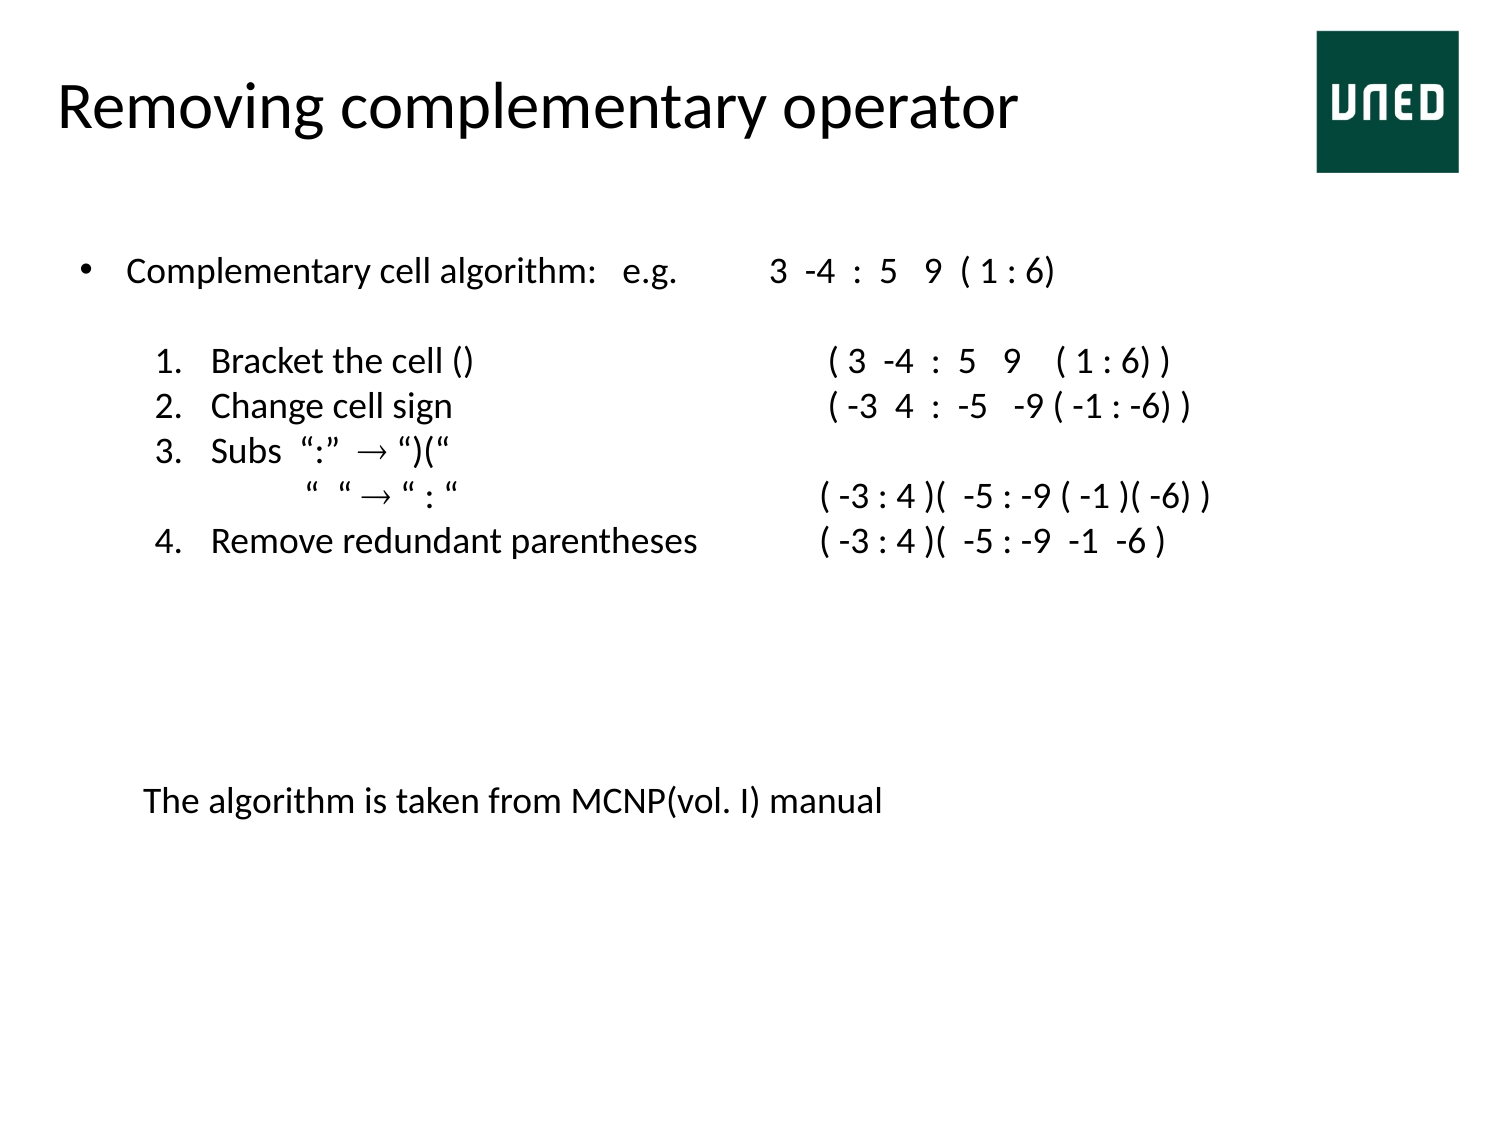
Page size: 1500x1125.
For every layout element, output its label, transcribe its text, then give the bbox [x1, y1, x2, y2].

picture [1316, 30, 1459, 173]
text_box Complementary cell algorithm: e.g. 3 -4 : 5 9 ( 1 : 6) Bracket the cell () ( 3 -4 : 5 9 ( 1 : 6) ) Change cell sign ( -3 4 : -5 -9 ( -1 : -6) ) Subs “:”  “)(“ “ “  “ : “ ( -3 : 4 )( -5 : -9 ( -1 )( -6) ) Remove redundant parentheses ( -3 : 4 )( -5 : -9 -1 -6 ) [64, 238, 1412, 569]
text_box The algorithm is taken from MCNP(vol. I) manual [128, 768, 899, 829]
title Removing complementary operator [41, 30, 1315, 173]
